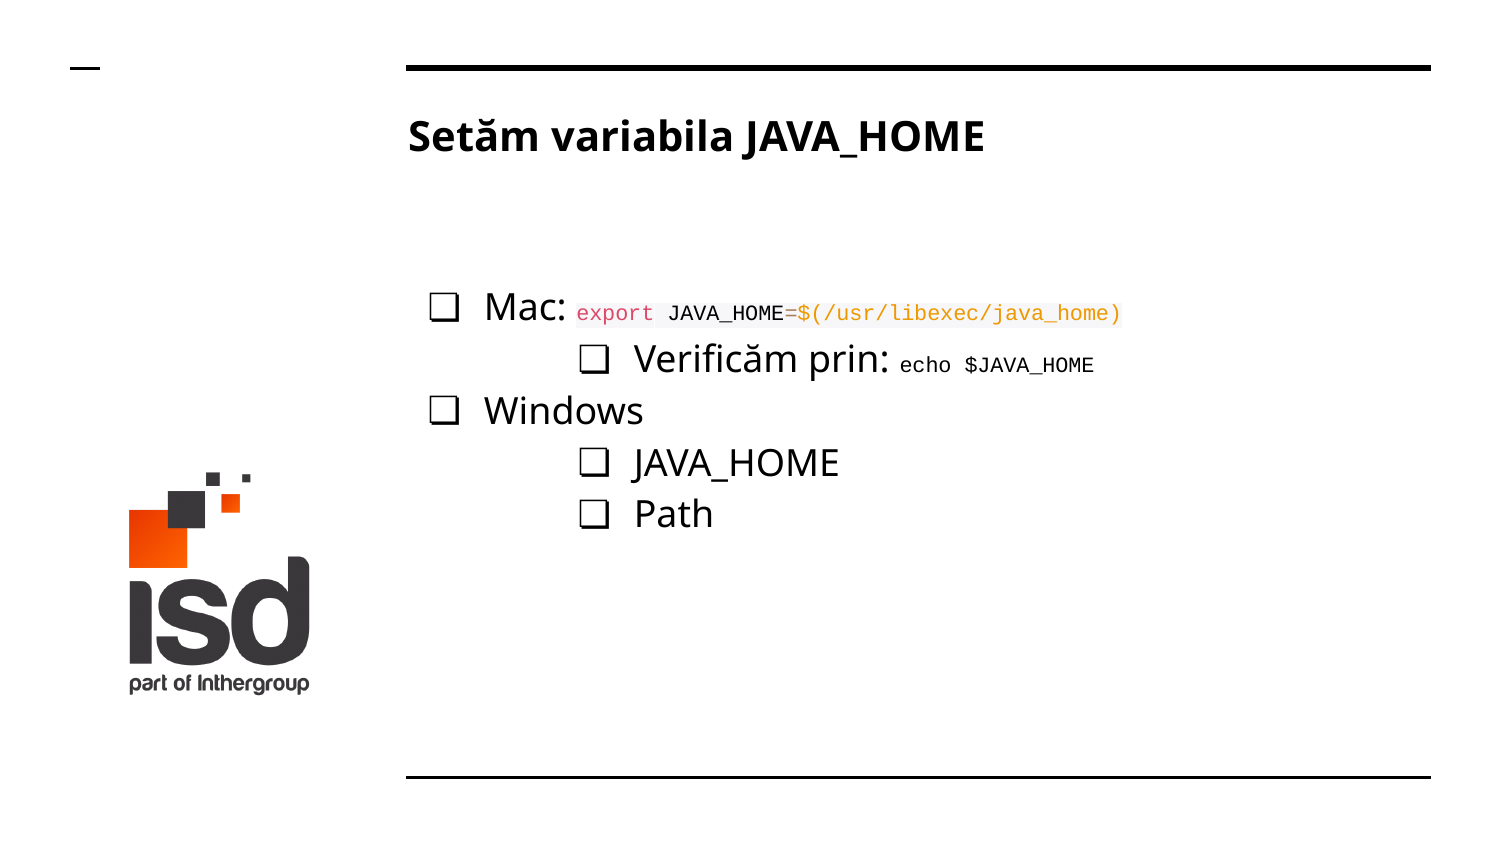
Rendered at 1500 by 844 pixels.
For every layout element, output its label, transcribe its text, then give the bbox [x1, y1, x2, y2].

list Mac: export JAVA_HOME=$(/usr/libexec/java_home) Verificăm prin: echo $JAVA_HOME Windows JAVA_HOME Path [393, 261, 1431, 768]
title Setăm variabila JAVA_HOME [393, 94, 1431, 237]
picture [37, 414, 382, 756]
